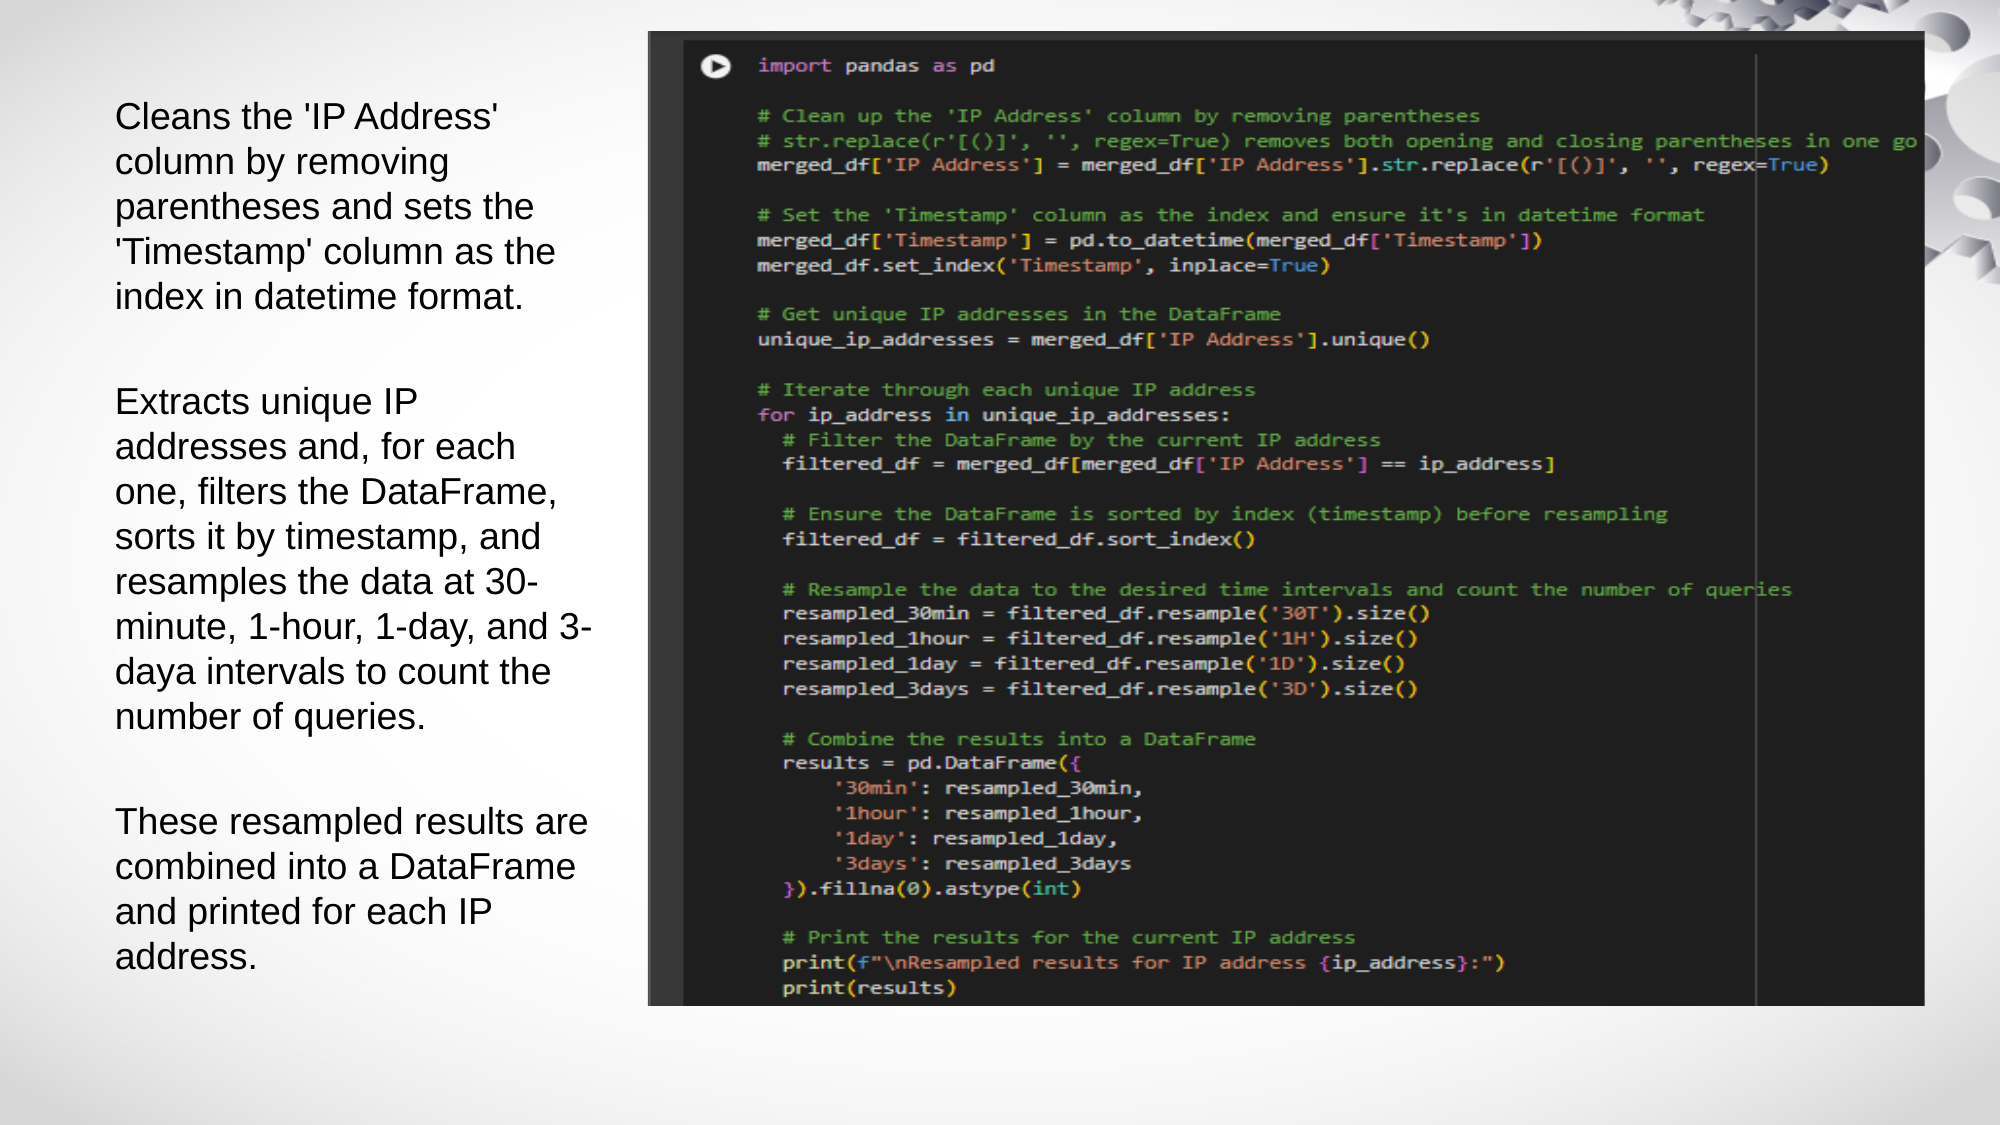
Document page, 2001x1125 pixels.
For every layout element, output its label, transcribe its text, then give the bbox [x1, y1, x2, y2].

list Cleans the 'IP Address' column by removing parentheses and sets the 'Timestamp' column as the index in datetime format. Extracts unique IP addresses and, for each one, filters the DataFrame, sorts it by timestamp, and resamples the data at 30-minute, 1-hour, 1-day, and 3-daya intervals to count the number of queries. These resampled results are combined into a DataFrame and printed for each IP address. [99, 84, 612, 1006]
picture [0, 0, 2000, 1125]
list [647, 30, 1925, 1006]
